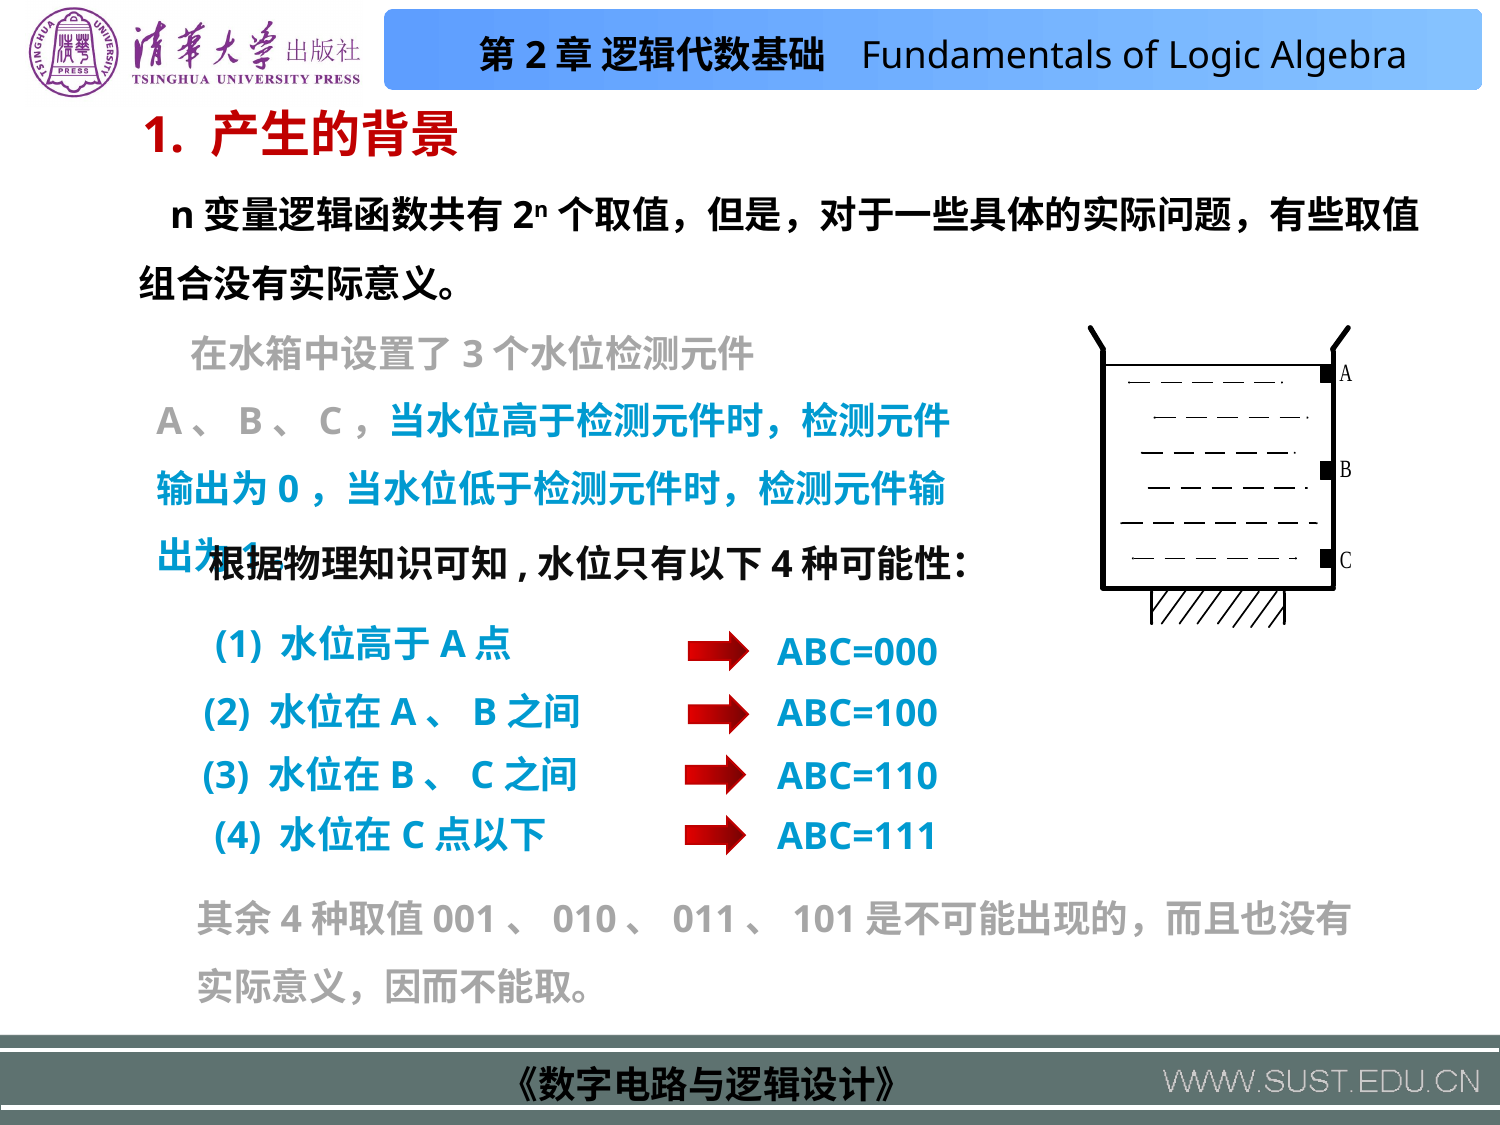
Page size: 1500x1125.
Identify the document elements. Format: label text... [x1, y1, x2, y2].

text_box n变量逻辑函数共有2n个取值，但是，对于一些具体的实际问题，有些取值组合没有实际意义。 [123, 154, 1436, 313]
text_box [687, 694, 750, 735]
text_box [1151, 1057, 1492, 1105]
text_box (1) 水位高于A点 [200, 612, 528, 673]
text_box [687, 630, 750, 672]
text_box 根据物理知识可知,水位只有以下4种可能性： [193, 532, 1052, 592]
text_box [684, 814, 747, 856]
text_box ABC=110 [762, 744, 954, 804]
text_box ABC=111 [762, 804, 954, 865]
text_box (2) 水位在A、B之间 [188, 680, 597, 741]
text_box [1078, 321, 1378, 634]
text_box 1. 产生的背景 [127, 95, 476, 171]
picture [25, 0, 363, 107]
text_box 其余4种取值001、010、011、101是不可能出现的，而且也没有实际意义，因而不能取。 [181, 865, 1378, 1016]
text_box [684, 754, 747, 795]
text_box (3) 水位在B、C之间 [187, 743, 594, 804]
text_box ABC=100 [762, 681, 954, 741]
text_box ABC=000 [762, 620, 954, 681]
text_box (4) 水位在C点以下 [199, 804, 562, 864]
text_box 在水箱中设置了3个水位检测元件A、B、C，当水位高于检测元件时，检测元件输出为0，当水位低于检测元件时，检测元件输出为1。 [141, 299, 983, 585]
